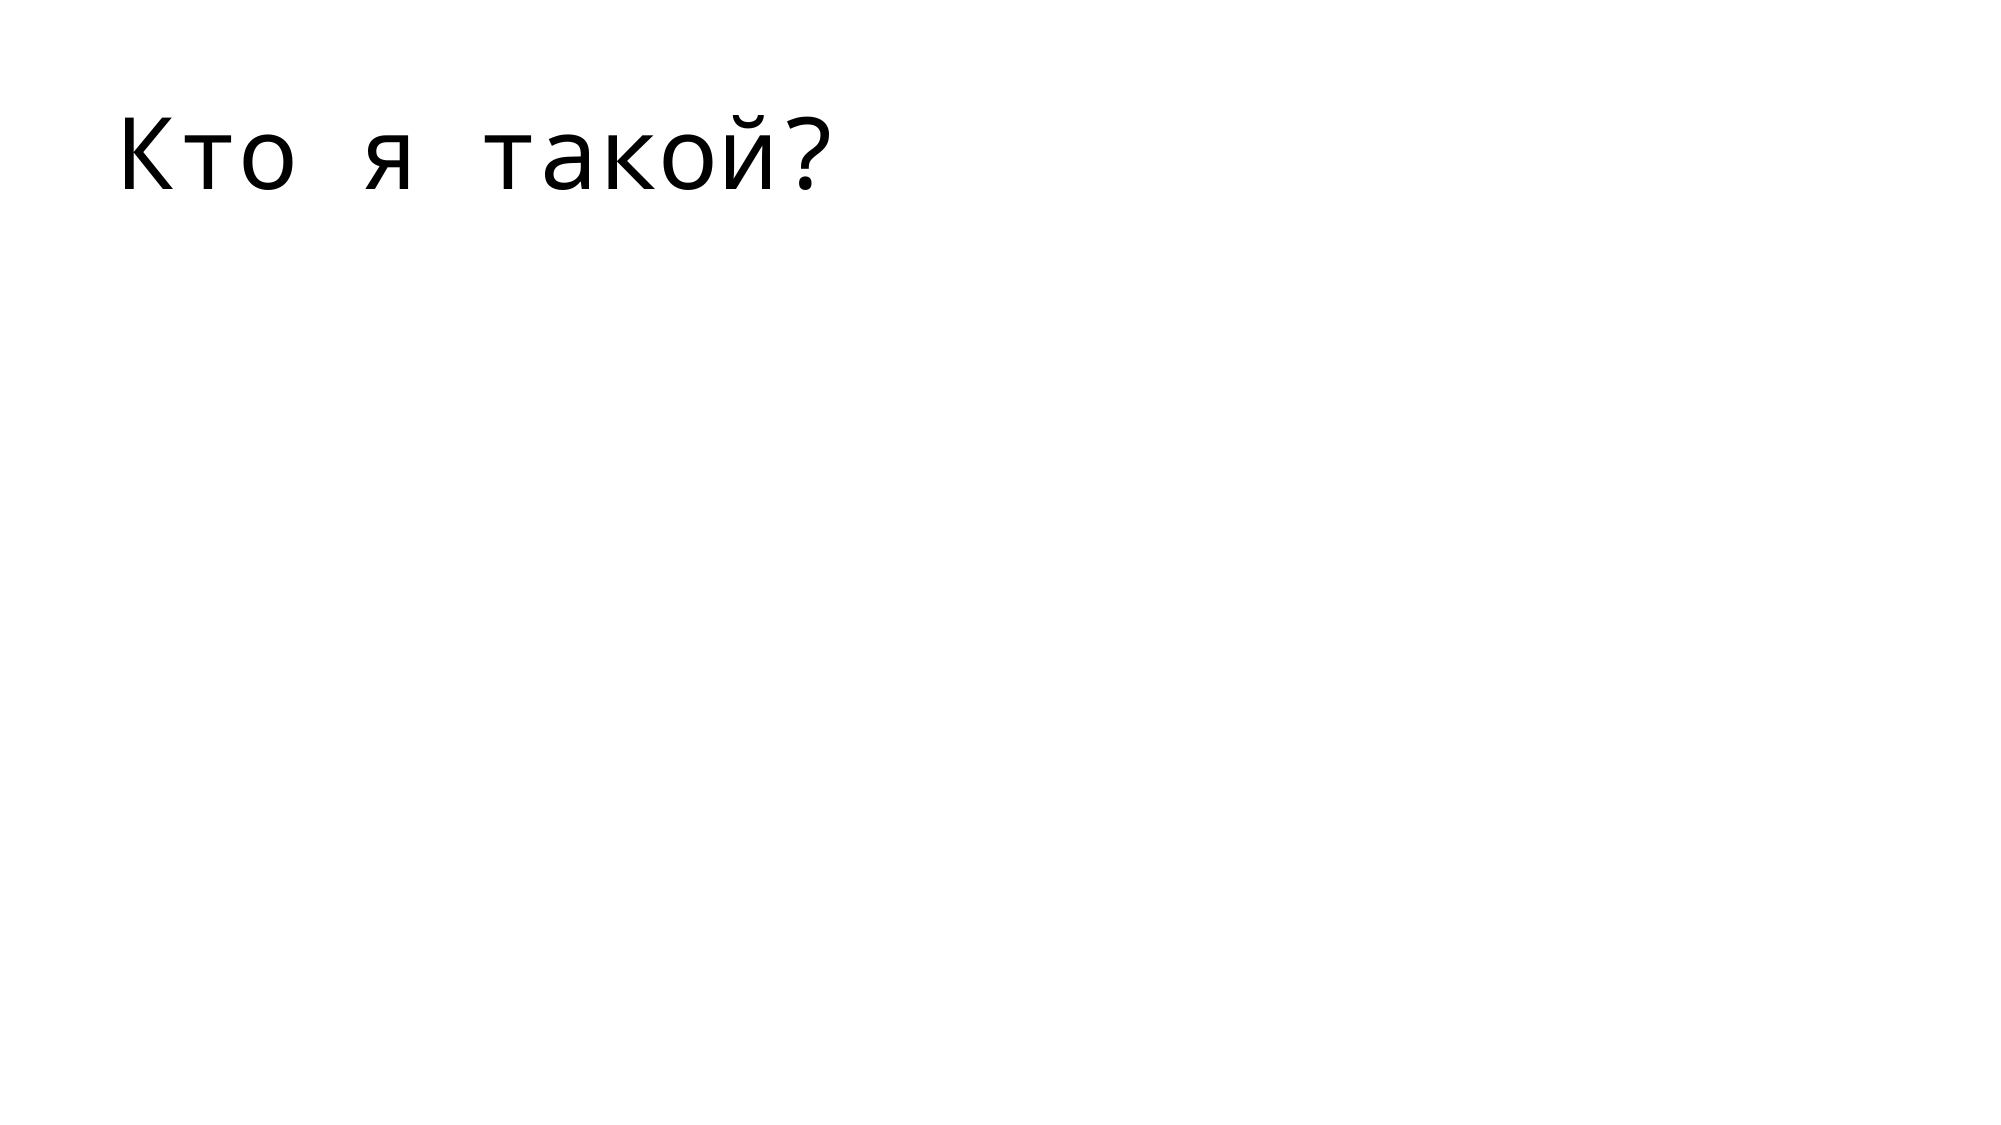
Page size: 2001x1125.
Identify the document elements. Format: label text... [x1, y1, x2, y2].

text_box Кто я такой? [104, 122, 1755, 176]
